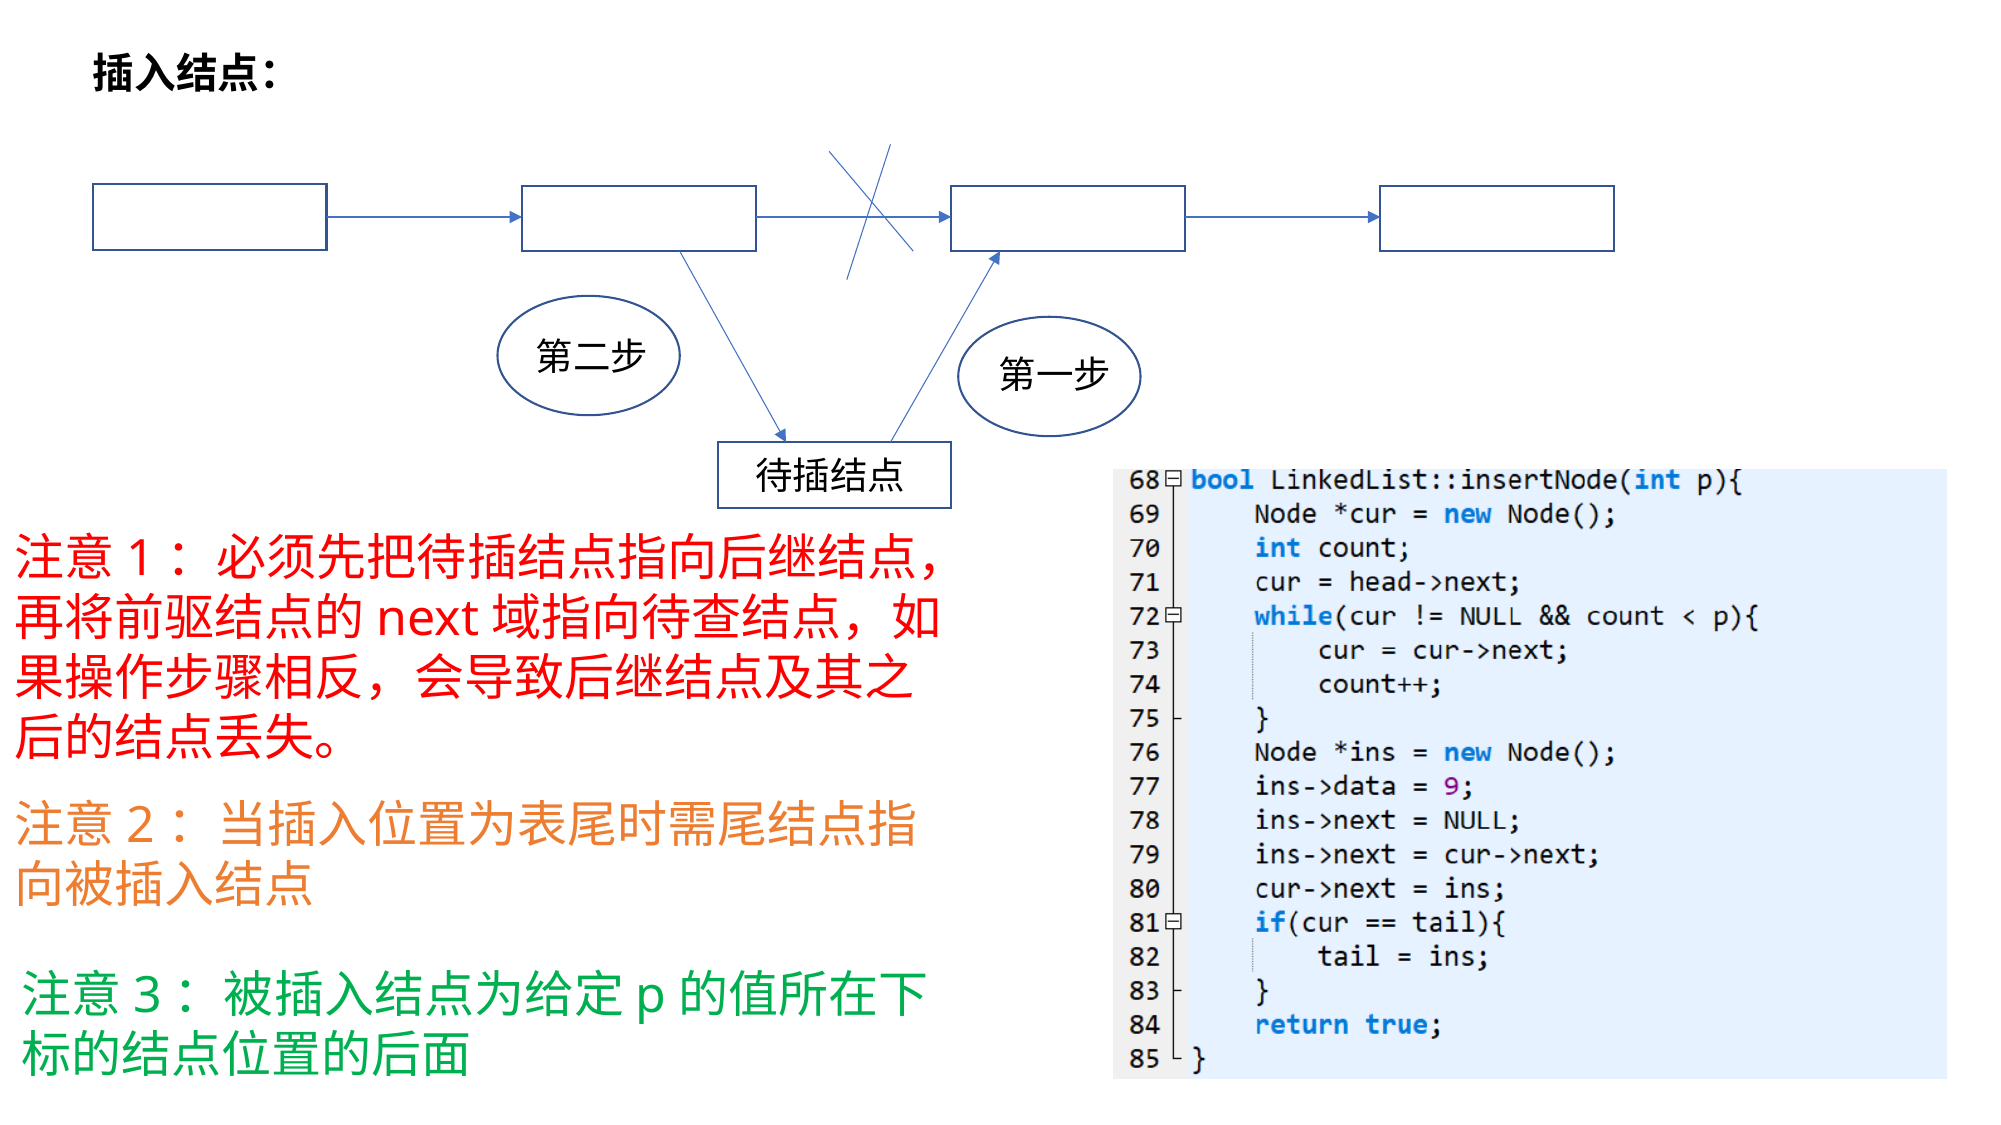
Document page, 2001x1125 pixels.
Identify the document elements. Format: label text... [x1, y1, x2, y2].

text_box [679, 251, 787, 443]
picture [1113, 469, 1947, 1079]
text_box 注意2：当插入位置为表尾时需尾结点指向被插入结点 [0, 785, 958, 920]
text_box 注意1：必须先把待插结点指向后继结点，再将前驱结点的next域指向待查结点，如果操作步骤相反，会导致后继结点及其之后的结点丢失。 [0, 518, 958, 774]
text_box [891, 151, 914, 252]
text_box 注意3：被插入结点为给定p的值所在下标的结点位置的后面 [6, 954, 958, 1090]
text_box 第一步 [1000, 343, 1141, 404]
text_box [92, 183, 328, 251]
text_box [846, 144, 891, 280]
text_box 插入结点： [77, 39, 363, 105]
text_box 待插结点 [740, 444, 929, 504]
text_box 第二步 [521, 325, 666, 385]
text_box [1000, 404, 1132, 438]
text_box [717, 441, 952, 509]
text_box [1000, 315, 1127, 343]
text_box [890, 251, 1000, 443]
text_box [496, 294, 679, 417]
text_box [1379, 185, 1615, 252]
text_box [829, 151, 846, 252]
text_box [950, 185, 1186, 252]
text_box [521, 185, 757, 252]
